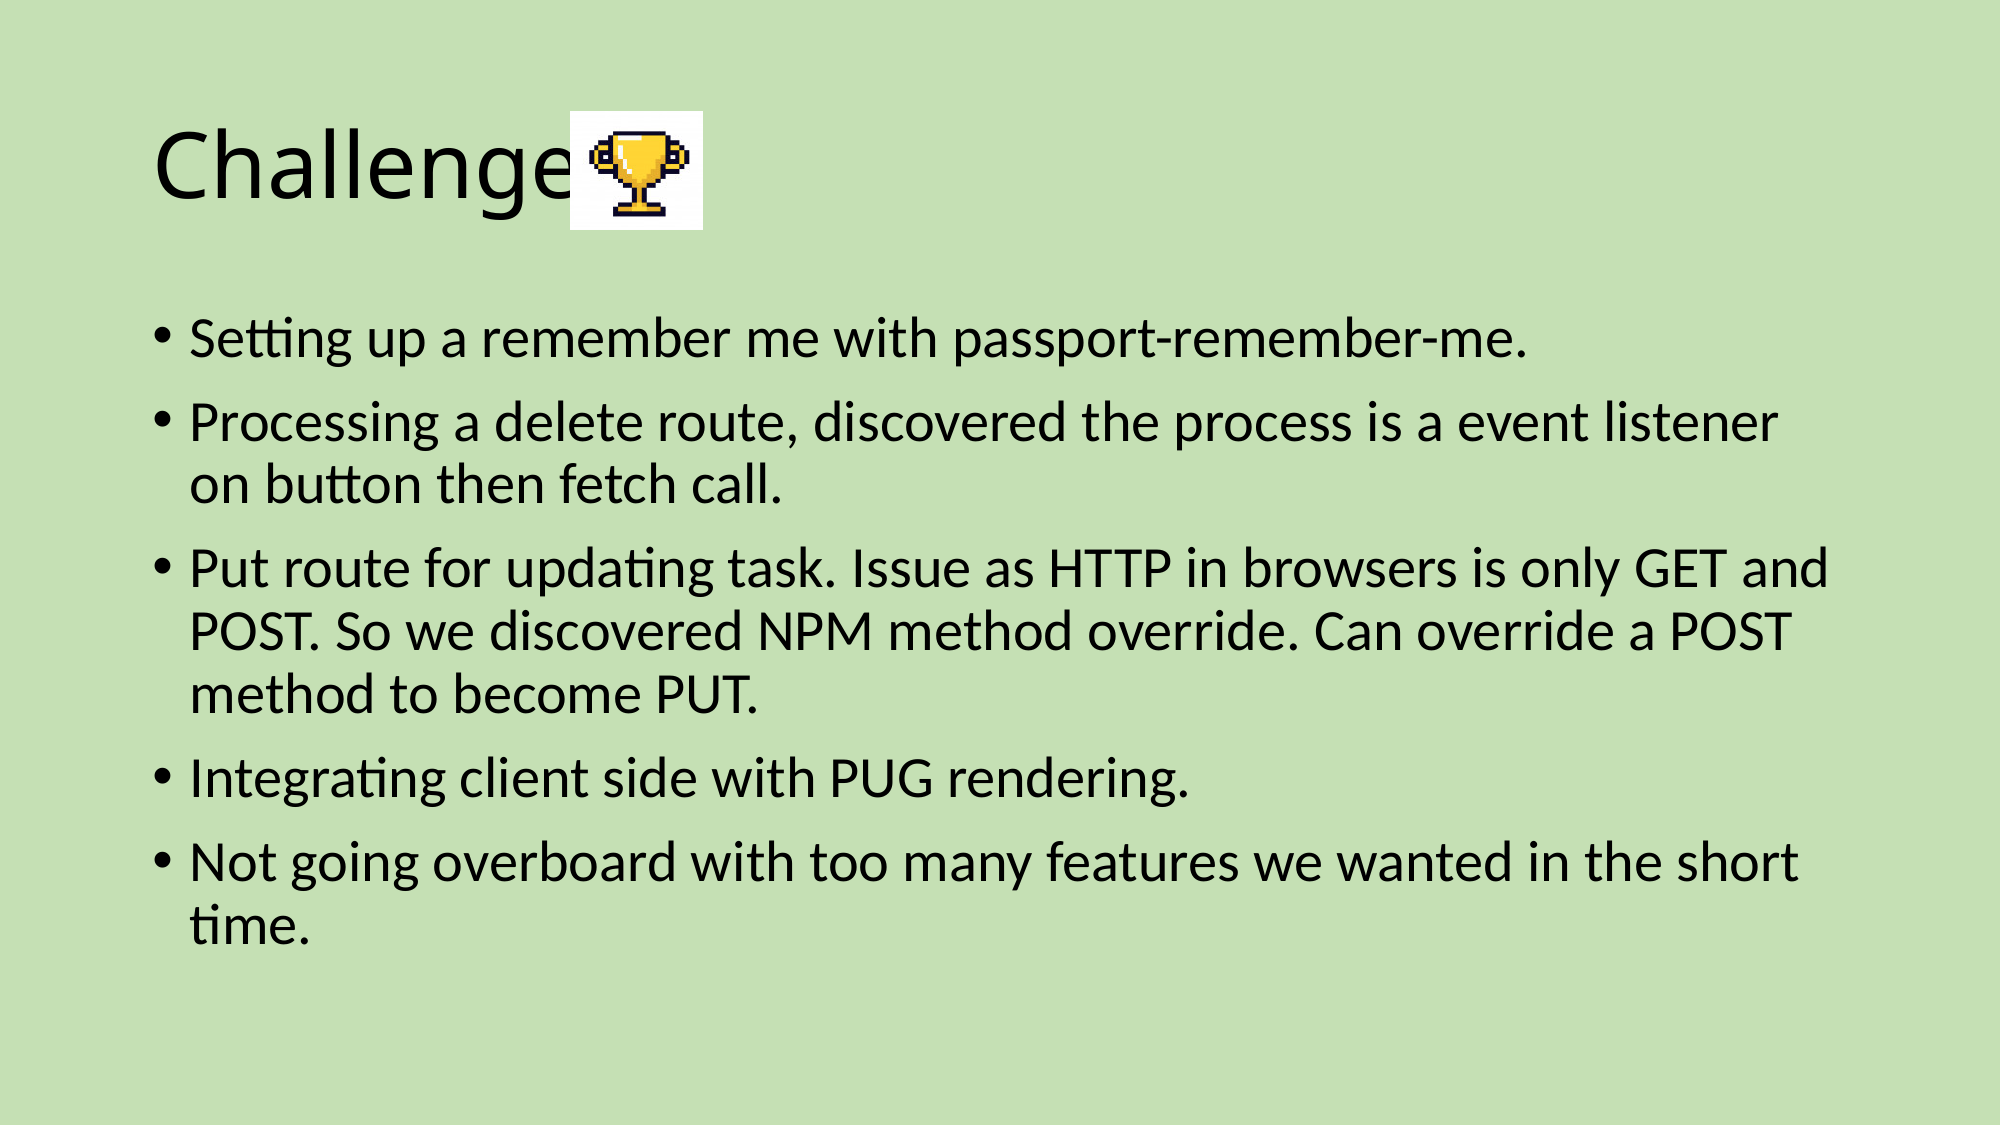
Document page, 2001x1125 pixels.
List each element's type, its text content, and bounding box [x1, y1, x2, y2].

list Setting up a remember me with passport-remember-me. Processing a delete route, discovered the process is a event listener on button then fetch call. Put route for updating task. Issue as HTTP in browsers is only GET and POST. So we discovered NPM method override. Can override a POST method to become PUT. Integrating client side with PUG rendering. Not going overboard with too many features we wanted in the short time. [137, 299, 1863, 1014]
picture [570, 111, 703, 230]
title Challenges [137, 59, 1863, 278]
